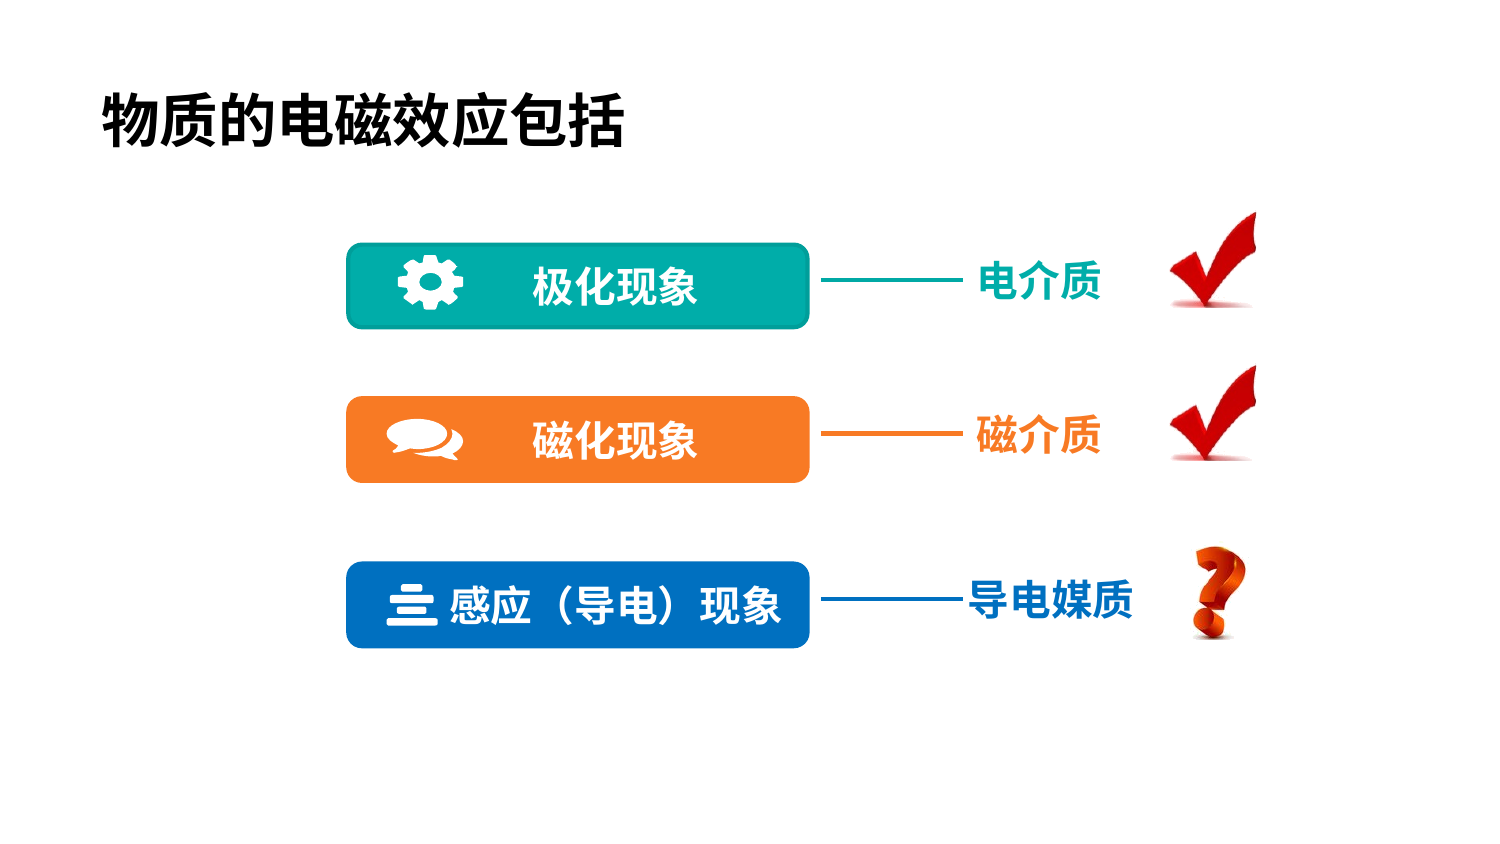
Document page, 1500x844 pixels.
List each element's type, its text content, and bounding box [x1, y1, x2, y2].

text_box 电介质 [924, 230, 1154, 330]
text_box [348, 244, 808, 328]
picture [1163, 362, 1270, 462]
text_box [348, 563, 808, 647]
text_box 物质的电磁效应包括 [86, 76, 680, 162]
picture [1163, 208, 1270, 308]
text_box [348, 397, 808, 482]
text_box 导电媒质 [936, 549, 1166, 649]
text_box 磁介质 [924, 384, 1154, 483]
picture [1186, 539, 1259, 640]
